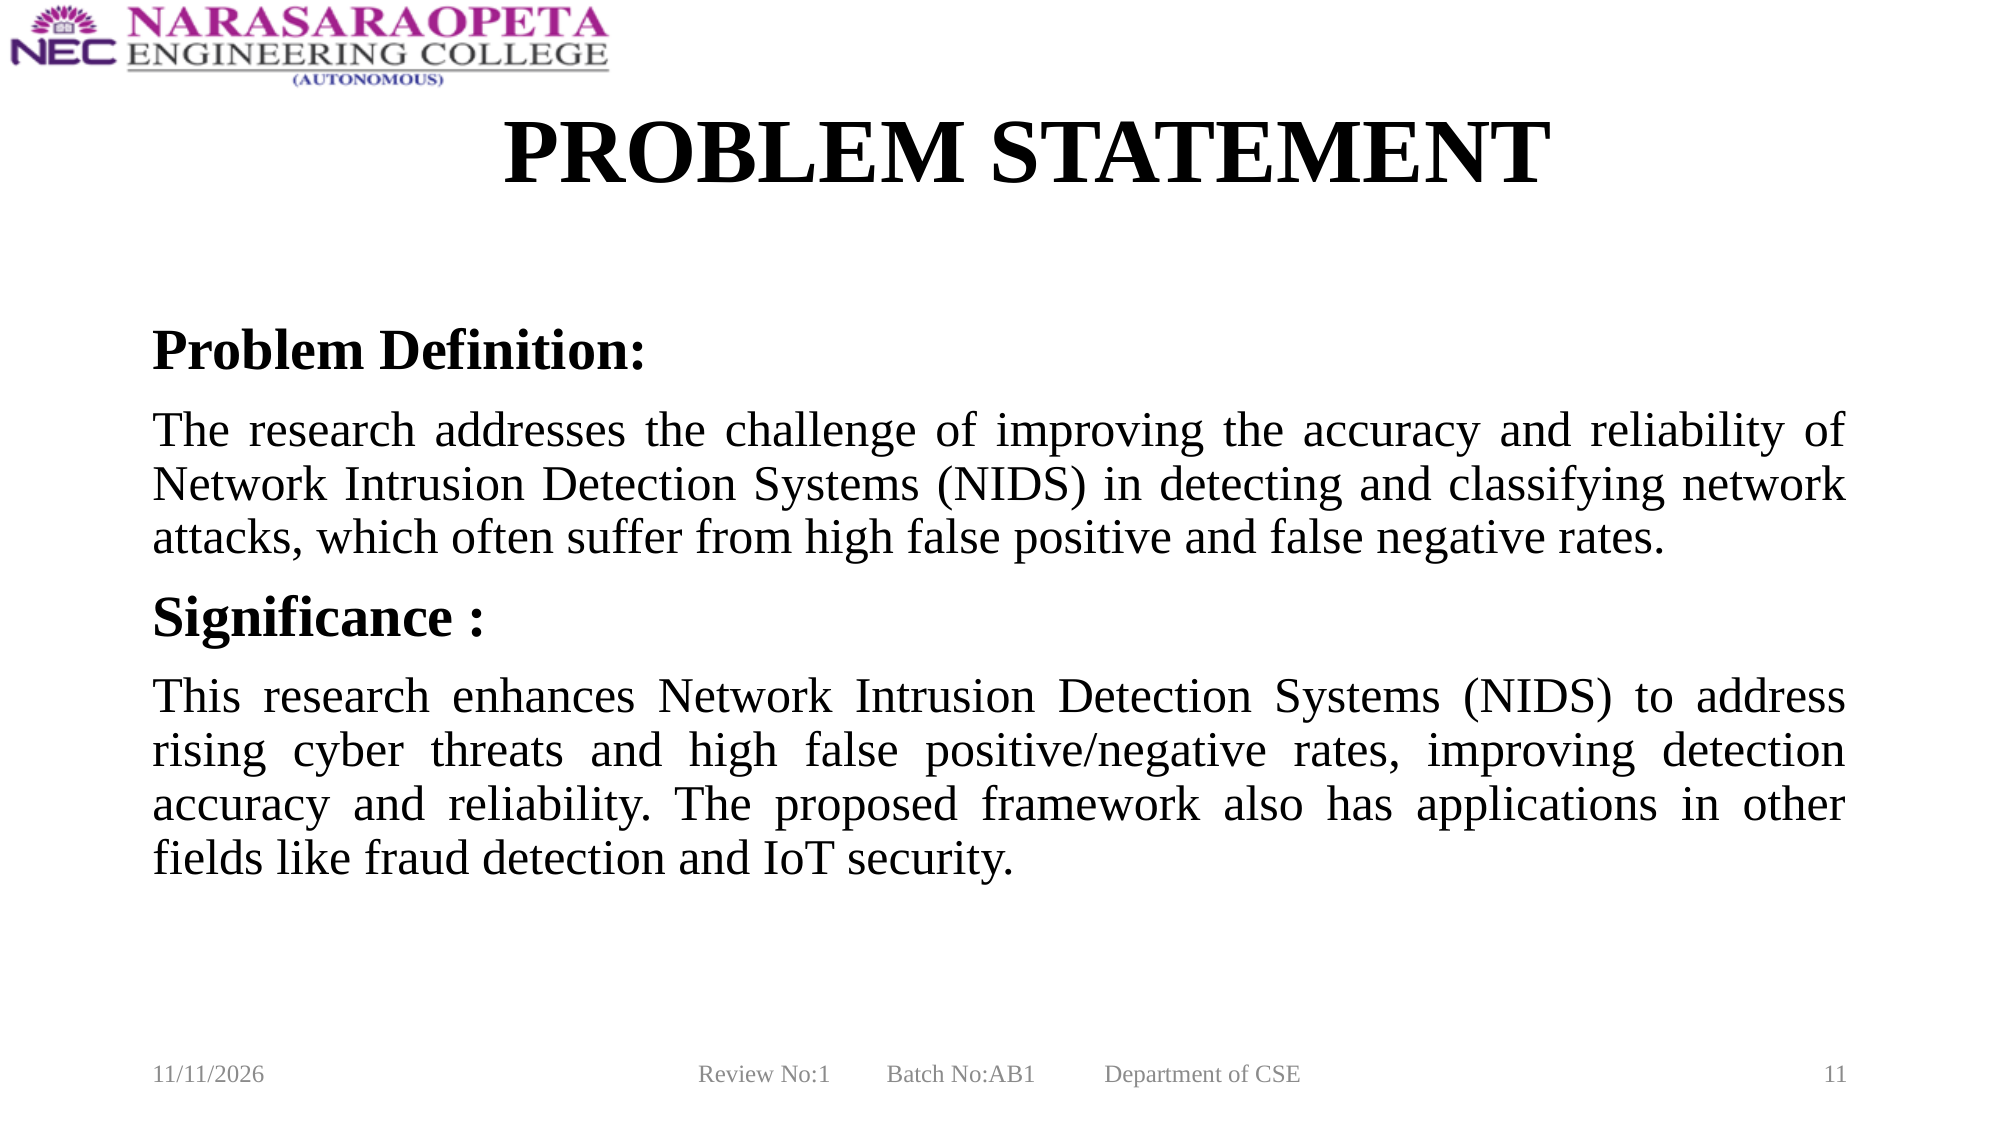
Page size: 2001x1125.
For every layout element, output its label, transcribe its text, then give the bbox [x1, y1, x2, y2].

slide_number 11 [1412, 1042, 1863, 1103]
footer Review No:1 Batch No:AB1 Department of CSE [662, 1042, 1338, 1103]
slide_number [137, 1042, 588, 1103]
title PROBLEM STATEMENT [193, 59, 1863, 245]
list Problem Definition: The research addresses the challenge of improving the accuracy and reliability of Network Intrusion Detection Systems (NIDS) in detecting and classifying network attacks, which often suffer from high false positive and false negative rates. Significance : This research enhances Network Intrusion Detection Systems (NIDS) to address rising cyber threats and high false positive/negative rates, improving detection accuracy and reliability. The proposed framework also has applications in other fields like fraud detection and IoT security. [137, 311, 1863, 1026]
picture [0, 0, 1280, 719]
